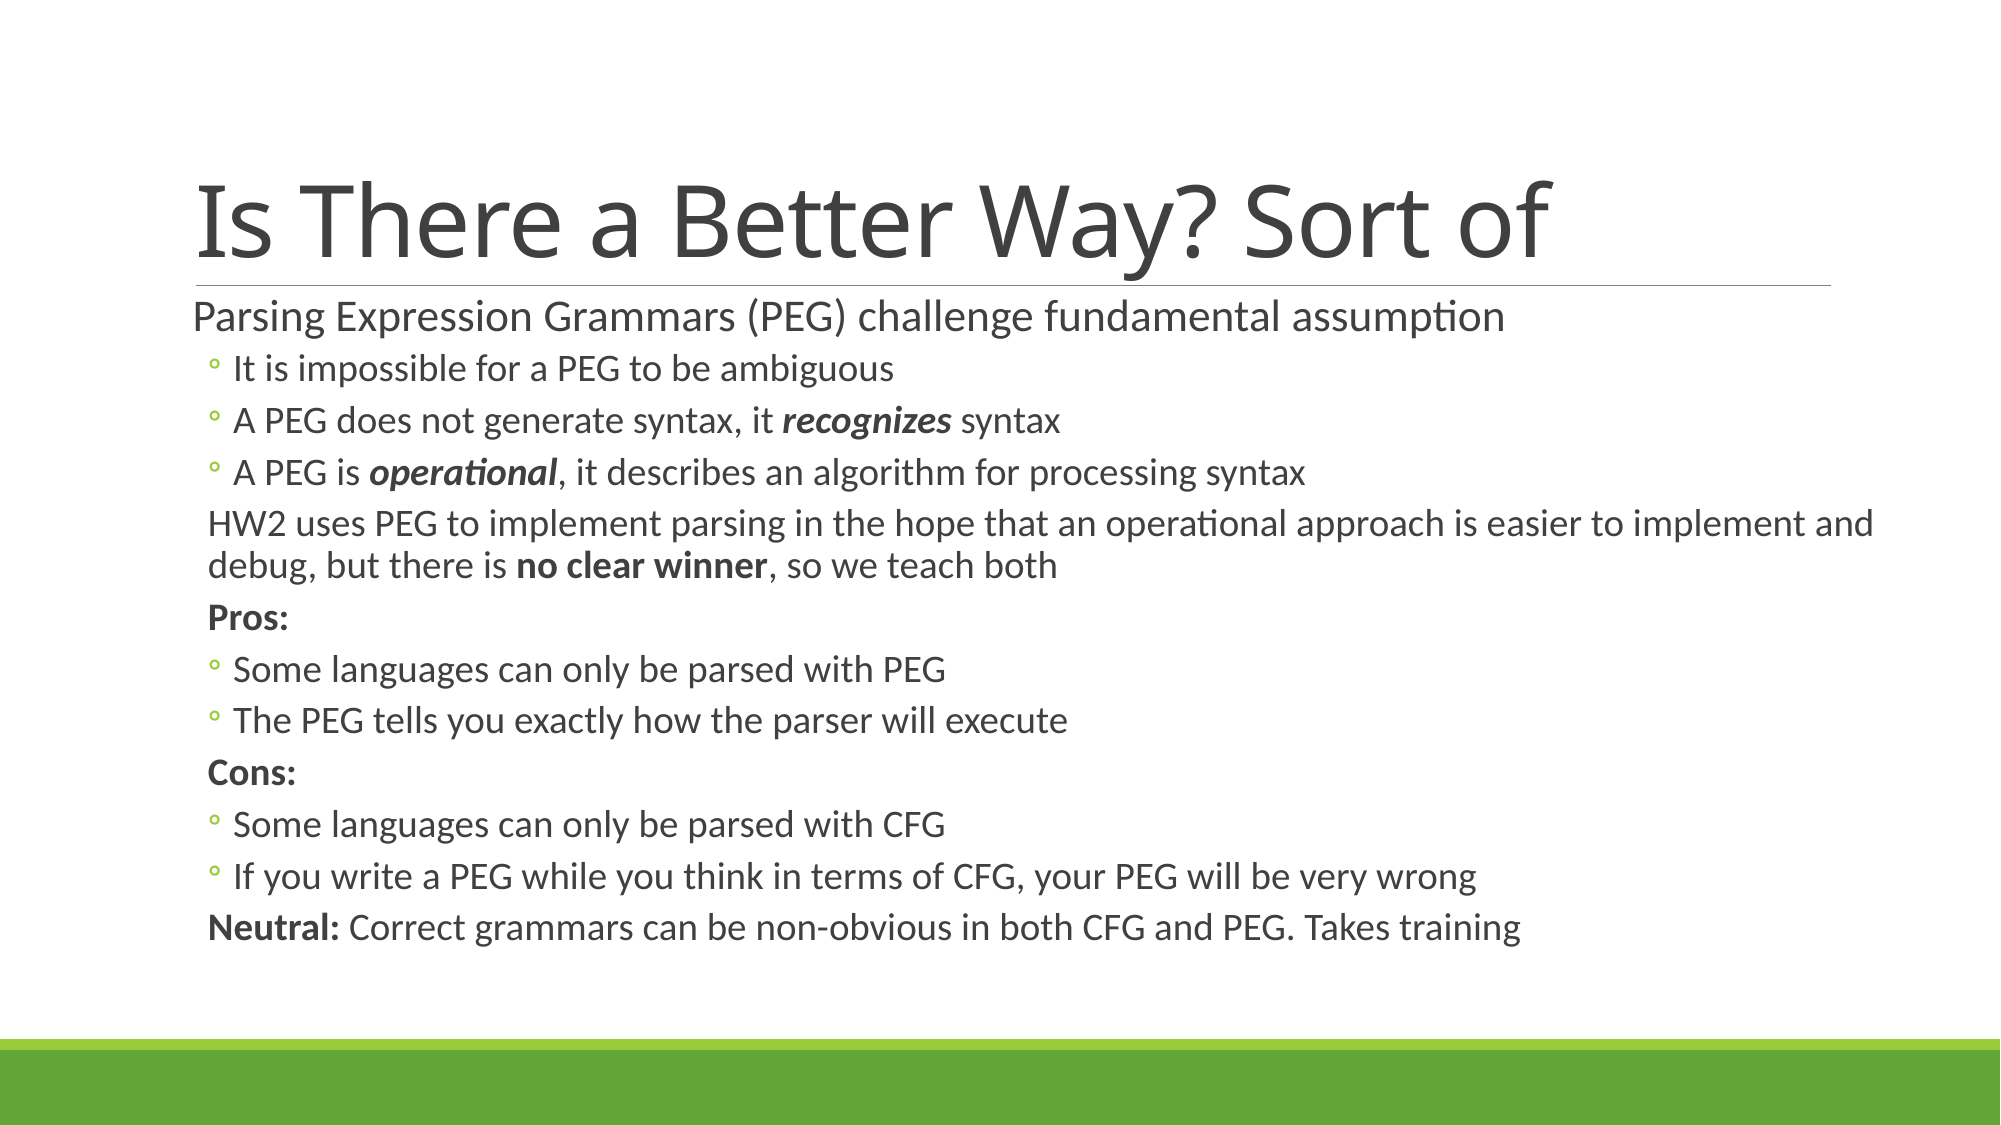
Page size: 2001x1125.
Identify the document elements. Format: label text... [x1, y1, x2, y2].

list Parsing Expression Grammars (PEG) challenge fundamental assumption It is impossible for a PEG to be ambiguous A PEG does not generate syntax, it recognizes syntax A PEG is operational, it describes an algorithm for processing syntax HW2 uses PEG to implement parsing in the hope that an operational approach is easier to implement and debug, but there is no clear winner, so we teach both Pros: Some languages can only be parsed with PEG The PEG tells you exactly how the parser will execute Cons: Some languages can only be parsed with CFG If you write a PEG while you think in terms of CFG, your PEG will be very wrong Neutral: Correct grammars can be non-obvious in both CFG and PEG. Takes training [180, 285, 1901, 963]
title Is There a Better Way? Sort of [180, 47, 1830, 285]
